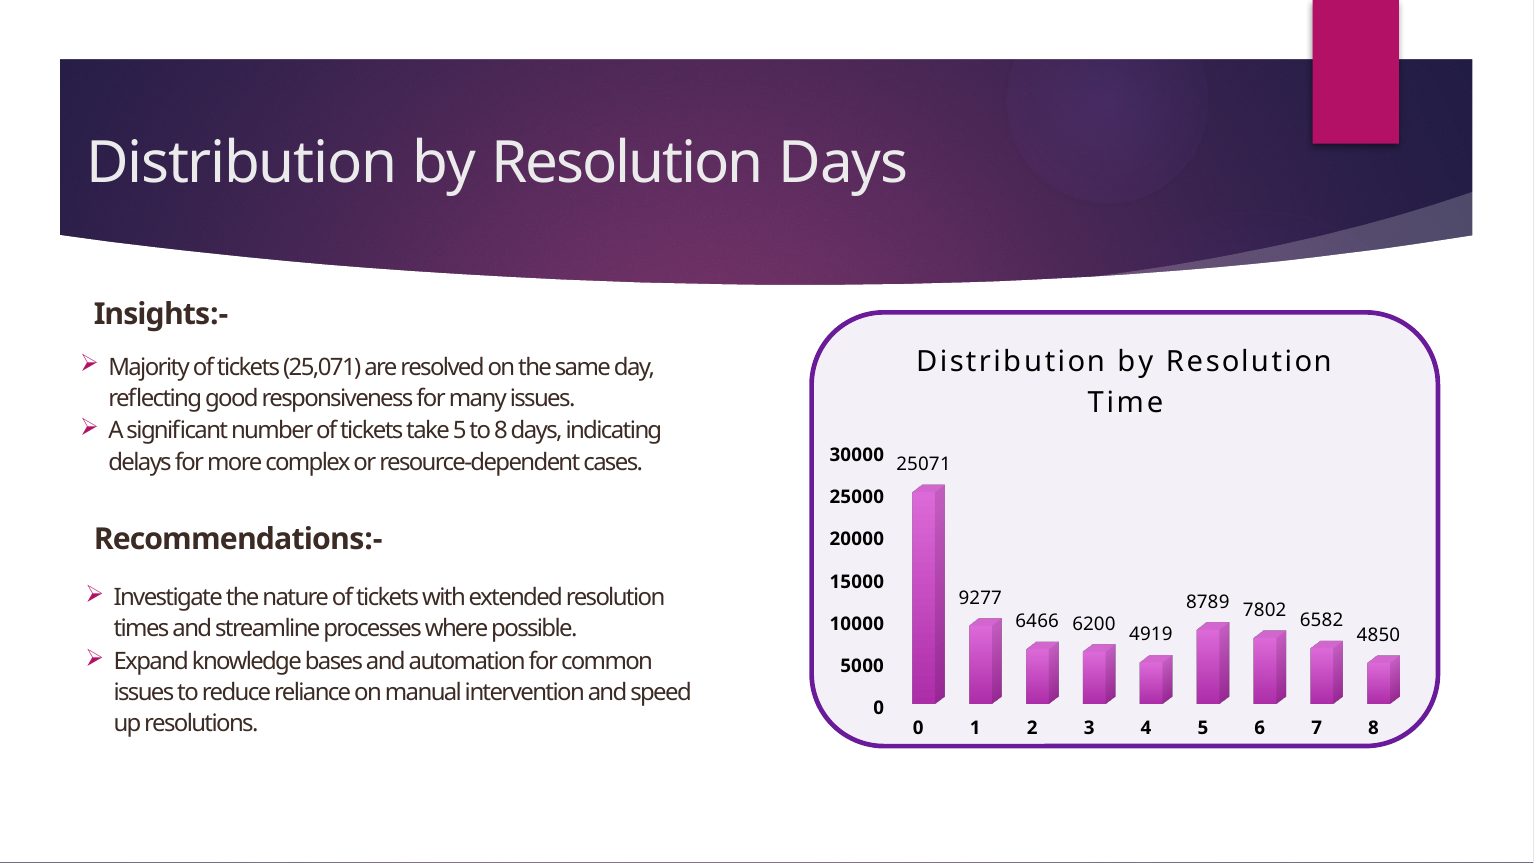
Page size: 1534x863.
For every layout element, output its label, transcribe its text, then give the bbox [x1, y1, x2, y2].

title Distribution by Resolution Days [84, 85, 1055, 232]
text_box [811, 312, 1440, 750]
text_box Majority of tickets (25,071) are resolved on the same day, reflecting good responsiveness for many issues. A significant number of tickets take 5 to 8 days, indicating delays for more complex or resource-dependent cases. [74, 346, 717, 475]
text_box Recommendations:- [91, 516, 480, 556]
text_box Investigate the nature of tickets with extended resolution times and streamline processes where possible. Expand knowledge bases and automation for common issues to reduce reliance on manual intervention and speed up resolutions. [79, 577, 730, 737]
text_box Insights:- [91, 291, 260, 331]
